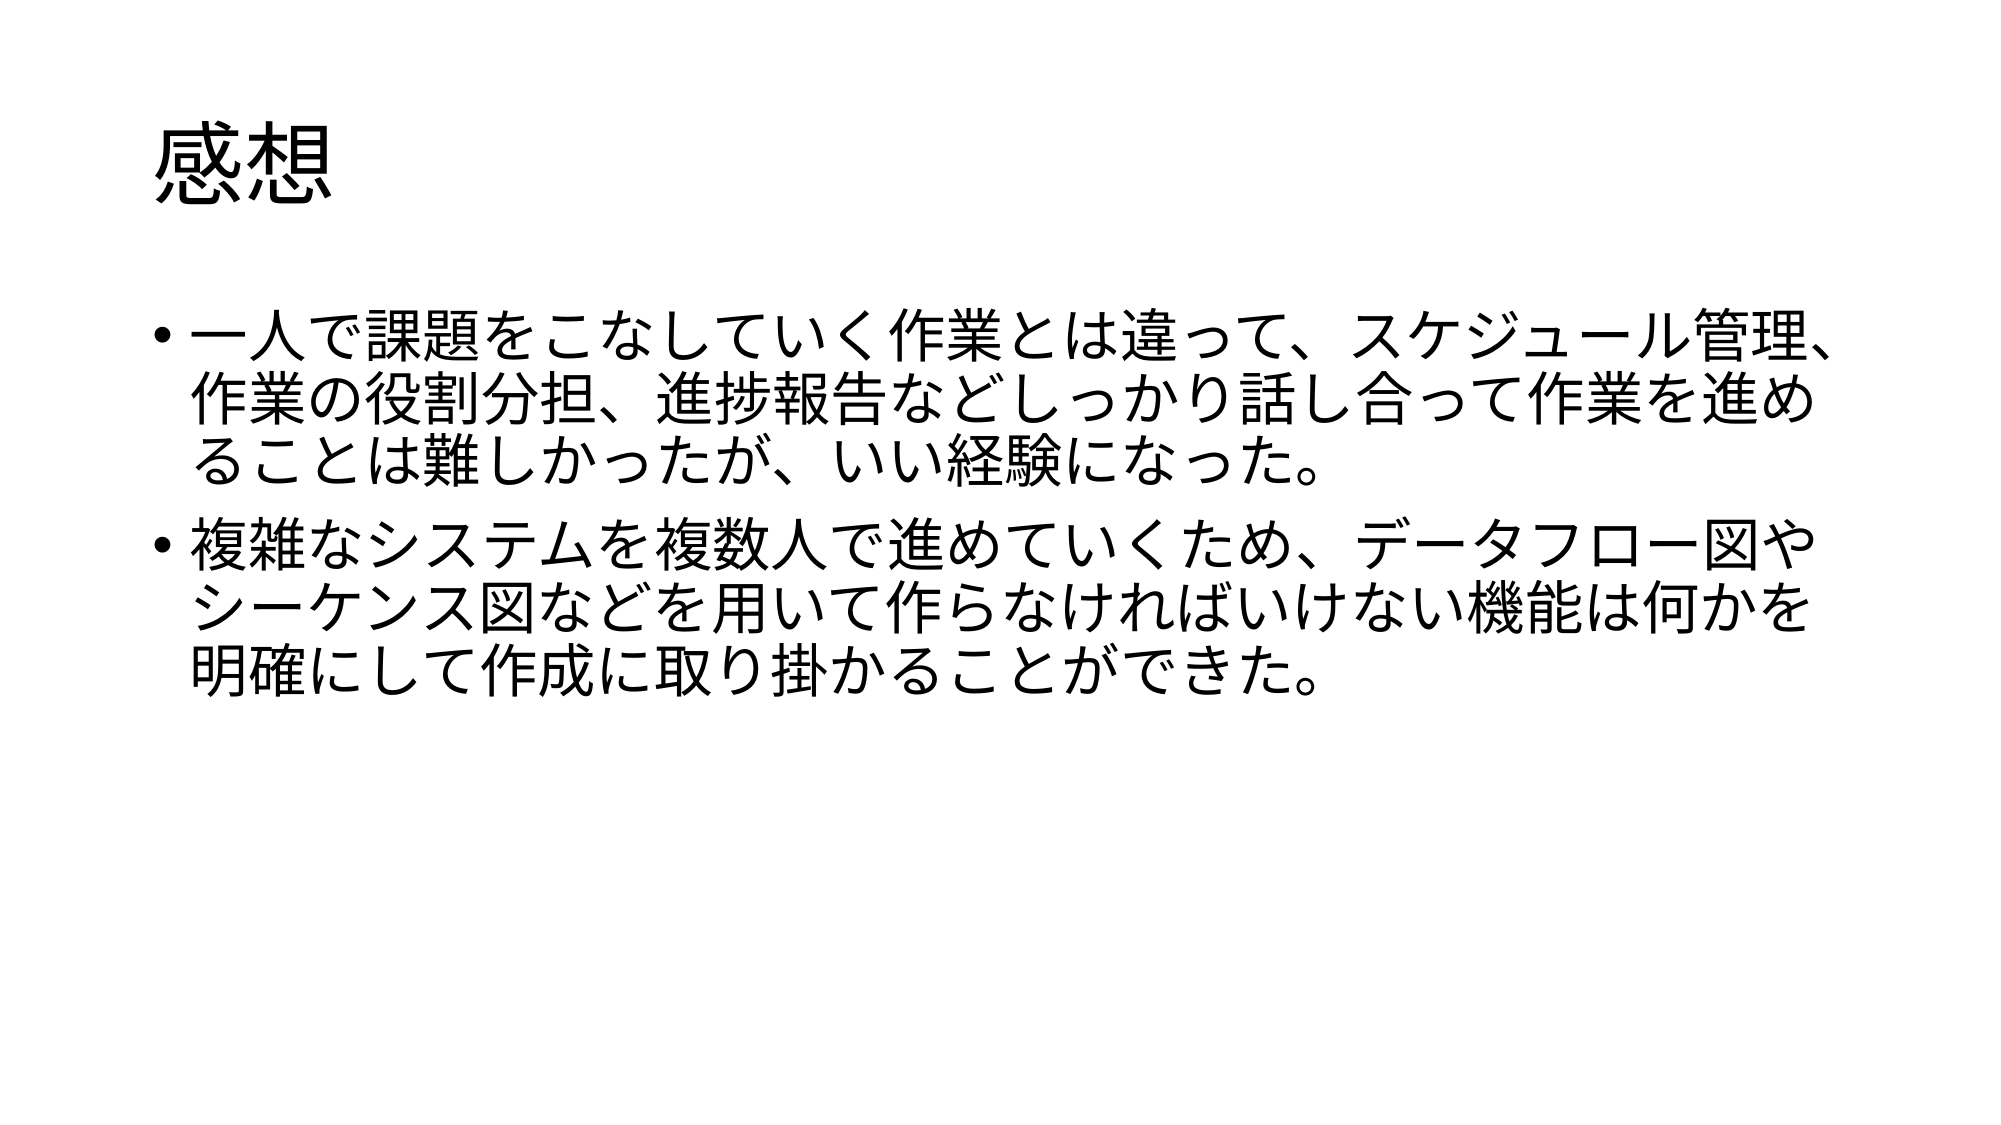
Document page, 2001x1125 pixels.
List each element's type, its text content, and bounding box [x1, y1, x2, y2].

list 一人で課題をこなしていく作業とは違って、スケジュール管理、作業の役割分担、進捗報告などしっかり話し合って作業を進めることは難しかったが、いい経験になった。 複雑なシステムを複数人で進めていくため、データフロー図やシーケンス図などを用いて作らなければいけない機能は何かを明確にして作成に取り掛かることができた。 [137, 299, 1863, 1014]
title 感想 [137, 59, 1863, 278]
